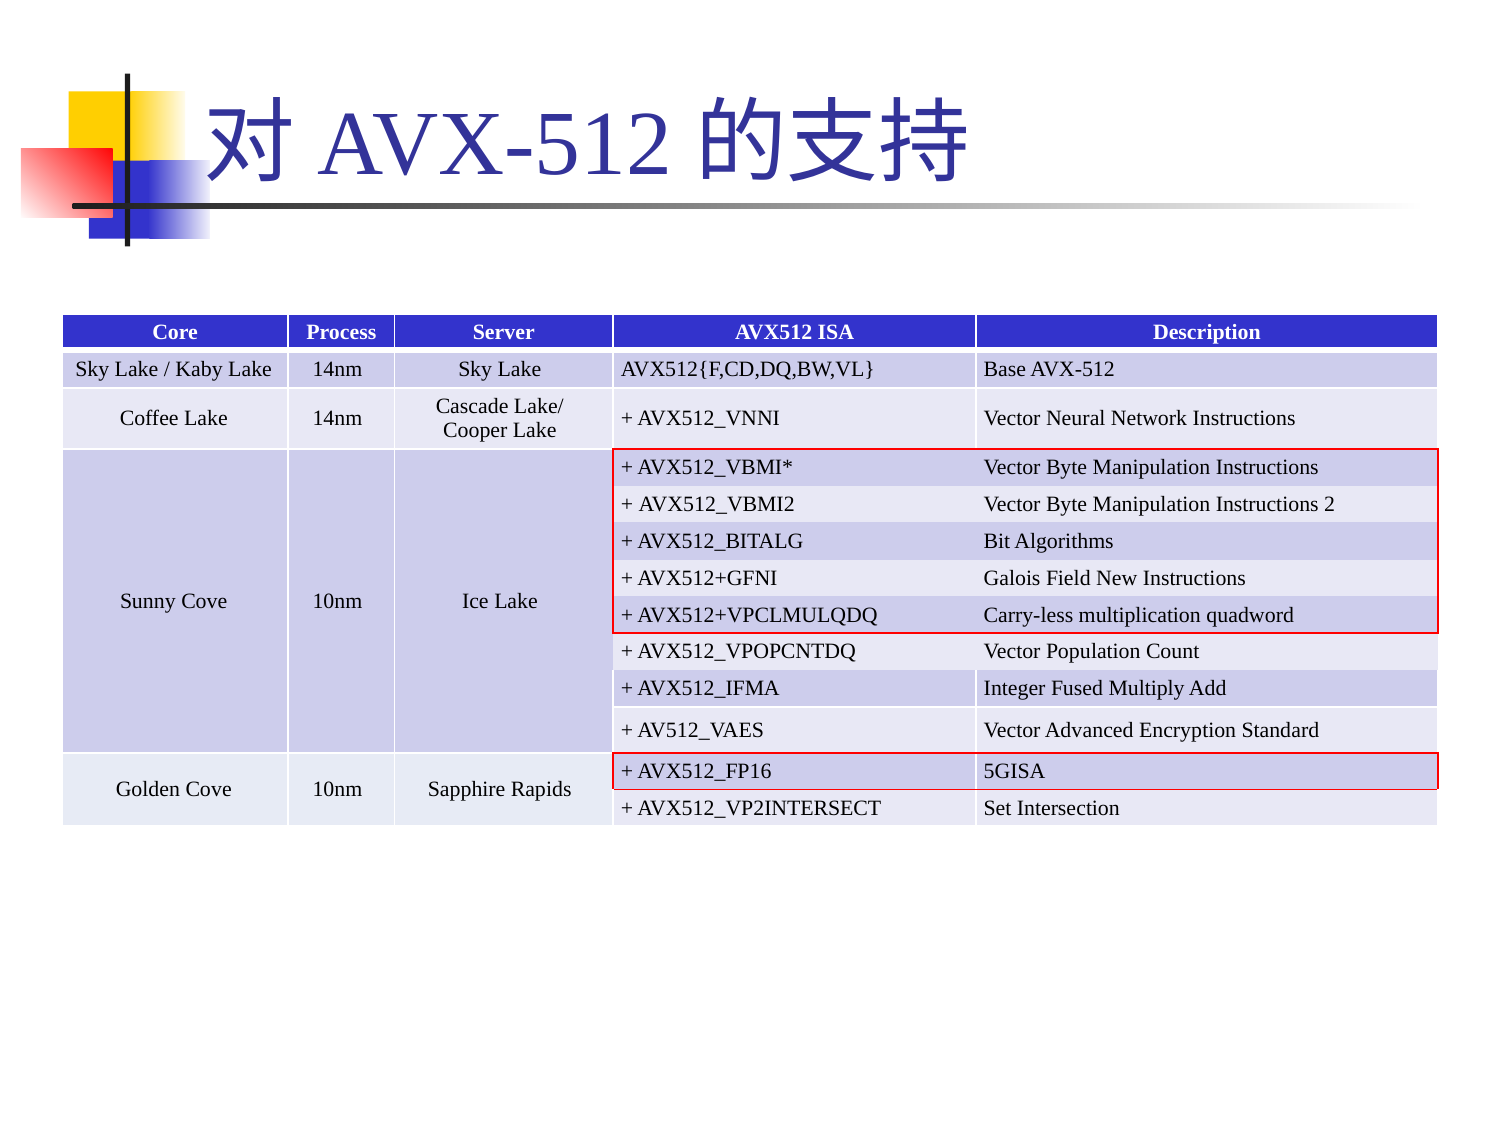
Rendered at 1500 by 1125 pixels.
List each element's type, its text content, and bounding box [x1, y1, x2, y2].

table_cell Sky Lake / Kaby Lake [63, 353, 287, 387]
table_cell Sapphire Rapids [395, 754, 612, 825]
table_cell + AVX512_FP16 [614, 754, 975, 789]
table_cell + AVX512_VNNI [614, 389, 975, 448]
table_cell + AVX512+VPCLMULQDQ [614, 596, 976, 632]
table_cell Bit Algorithms [976, 522, 1437, 560]
table_header Core [63, 315, 287, 347]
table_cell Vector Byte Manipulation Instructions 2 [976, 486, 1437, 522]
table_cell + AVX512_IFMA [614, 670, 975, 706]
table_cell + AVX512_VPOPCNTDQ [613, 634, 976, 670]
table_cell Vector Advanced Encryption Standard [977, 708, 1437, 752]
title 对AVX-512的支持 [188, 12, 1468, 200]
table_cell + AV512_VAES [614, 708, 975, 752]
table_cell + AVX512_VBMI* [614, 450, 976, 486]
table_cell Set Intersection [977, 790, 1437, 825]
table_cell Integer Fused Multiply Add [977, 670, 1437, 706]
table_cell Golden Cove [63, 754, 287, 825]
table_cell 14nm [289, 353, 394, 387]
table_cell Galois Field New Instructions [976, 560, 1437, 596]
table_cell Vector Population Count [976, 634, 1438, 670]
table_header AVX512 ISA [614, 315, 975, 347]
table_cell + AVX512_VBMI2 [614, 486, 976, 522]
table_cell Coffee Lake [63, 389, 287, 448]
table_header Process [289, 315, 394, 347]
table_cell Ice Lake [395, 450, 613, 752]
table_header Server [395, 315, 612, 347]
table_cell Vector Byte Manipulation Instructions [976, 450, 1437, 486]
table_cell Sky Lake [395, 353, 612, 387]
table_cell 5GISA [977, 754, 1437, 789]
table_cell Vector Neural Network Instructions [977, 389, 1437, 448]
table_cell 10nm [289, 754, 394, 825]
table_cell + AVX512_BITALG [614, 522, 976, 560]
table_header Description [977, 315, 1437, 347]
table_cell Carry-less multiplication quadword [976, 596, 1437, 632]
table_cell Base AVX-512 [977, 353, 1437, 387]
table_cell + AVX512_VP2INTERSECT [614, 790, 975, 825]
table_cell Sunny Cove [63, 450, 287, 752]
table_cell Cascade Lake/ Cooper Lake [395, 389, 612, 448]
table_cell 10nm [289, 450, 394, 752]
table_cell 14nm [289, 389, 394, 448]
table_cell AVX512{F,CD,DQ,BW,VL} [614, 353, 975, 387]
table_cell + AVX512+GFNI [614, 560, 976, 596]
